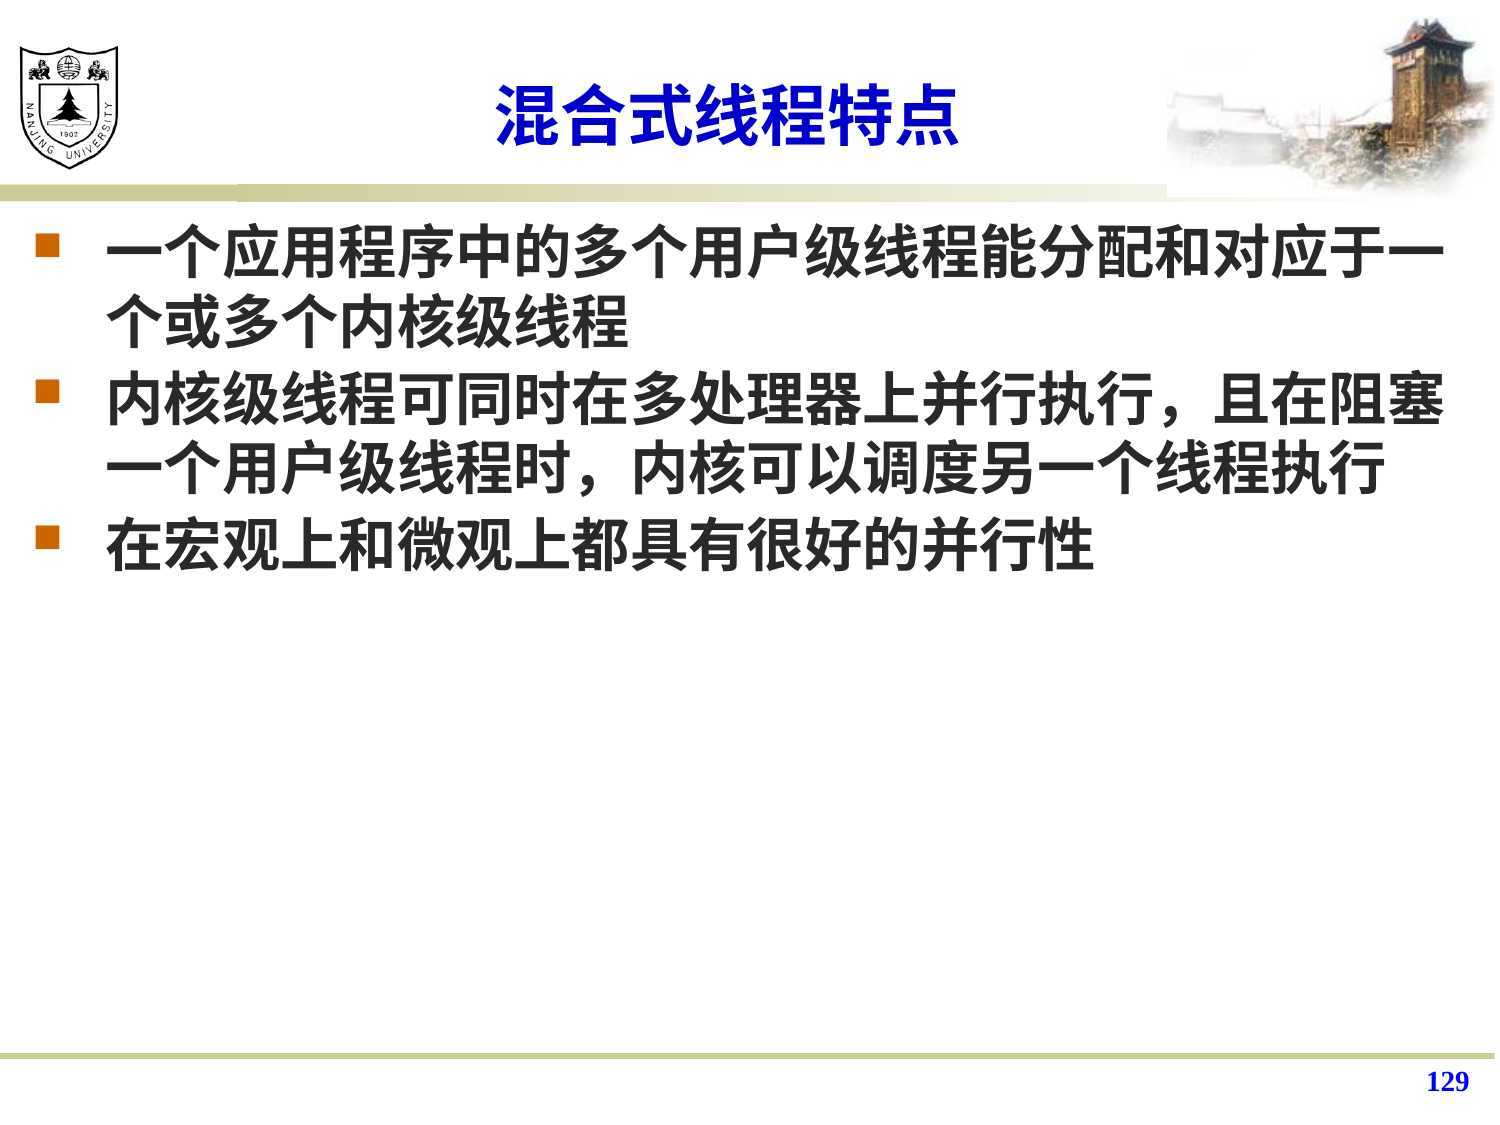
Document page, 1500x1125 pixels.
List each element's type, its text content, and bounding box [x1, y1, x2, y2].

picture [1167, 16, 1495, 197]
text_box 一个应用程序中的多个用户级线程能分配和对应于一个或多个内核级线程 内核级线程可同时在多处理器上并行执行，且在阻塞一个用户级线程时，内核可以调度另一个线程执行 在宏观上和微观上都具有很好的并行性 [17, 208, 1489, 1024]
picture [0, 1053, 1495, 1059]
text_box 混合式线程特点 [123, 66, 1331, 161]
picture [14, 42, 124, 173]
slide_number 129 [1399, 1054, 1496, 1125]
